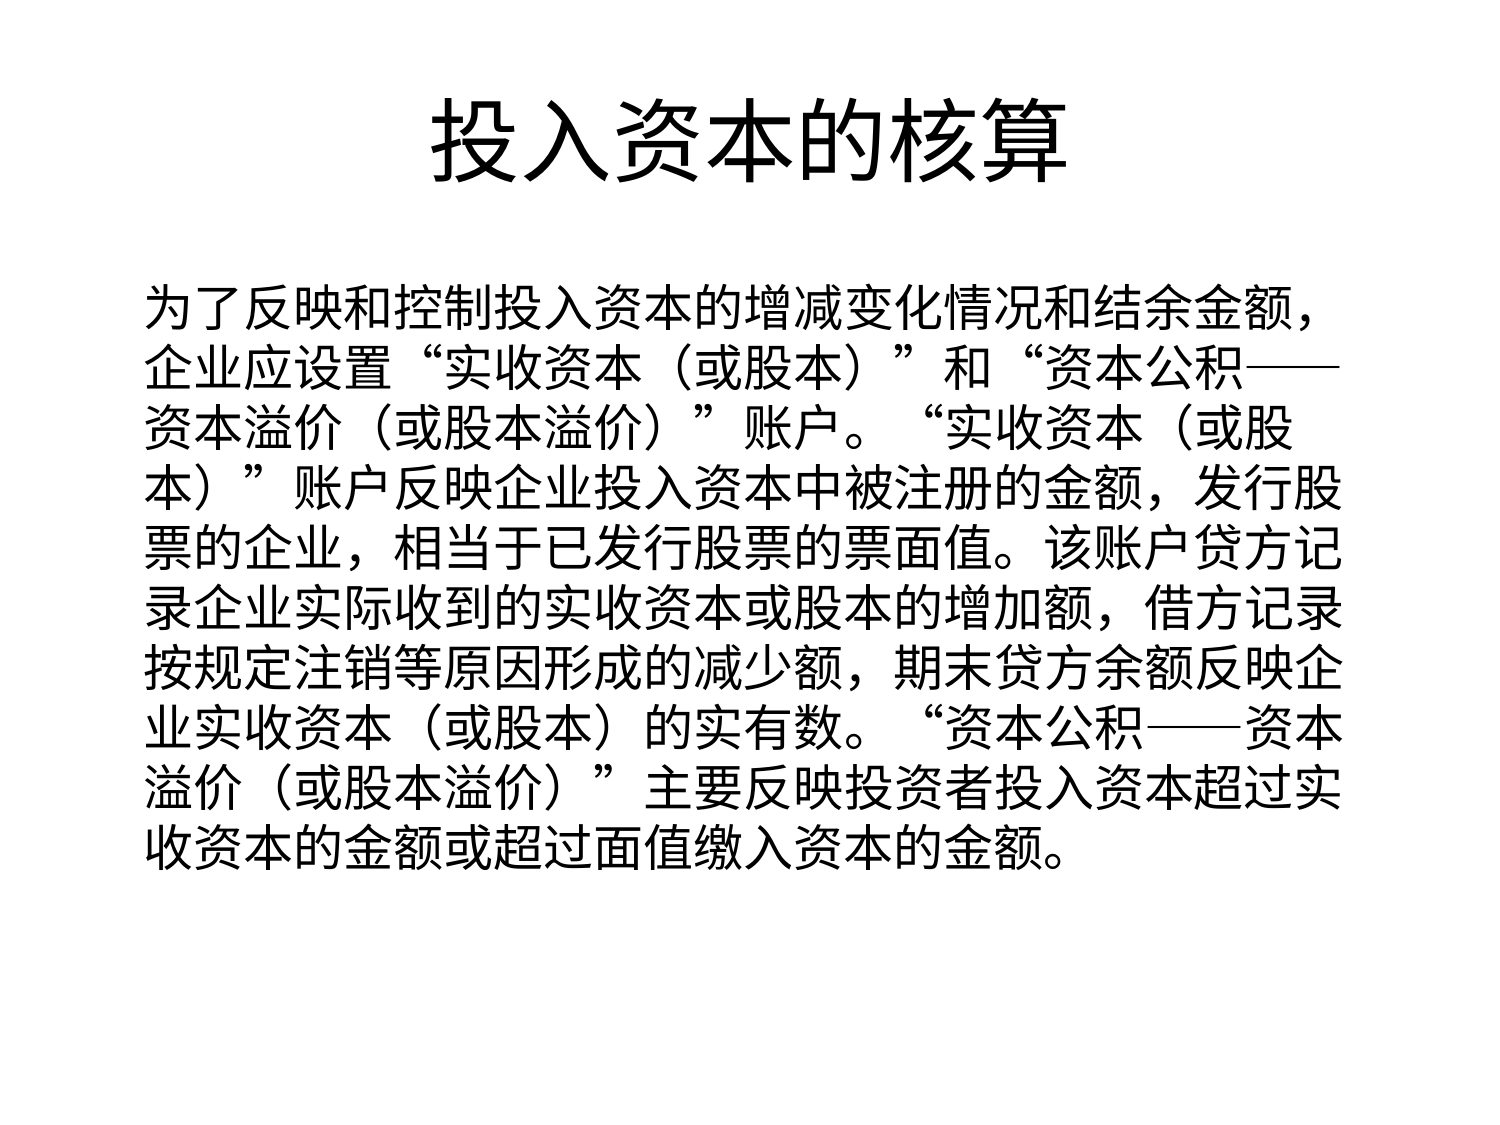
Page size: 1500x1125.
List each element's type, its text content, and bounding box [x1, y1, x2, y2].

text_box 为了反映和控制投入资本的增减变化情况和结余金额，企业应设置“实收资本（或股本）”和“资本公积——资本溢价（或股本溢价）”账户。“实收资本（或股本）”账户反映企业投入资本中被注册的金额，发行股票的企业，相当于已发行股票的票面值。该账户贷方记录企业实际收到的实收资本或股本的增加额，借方记录按规定注销等原因形成的减少额，期末贷方余额反映企业实收资本（或股本）的实有数。“资本公积——资本溢价（或股本溢价）”主要反映投资者投入资本超过实收资本的金额或超过面值缴入资本的金额。 [128, 269, 1395, 885]
title 投入资本的核算 [75, 45, 1425, 233]
